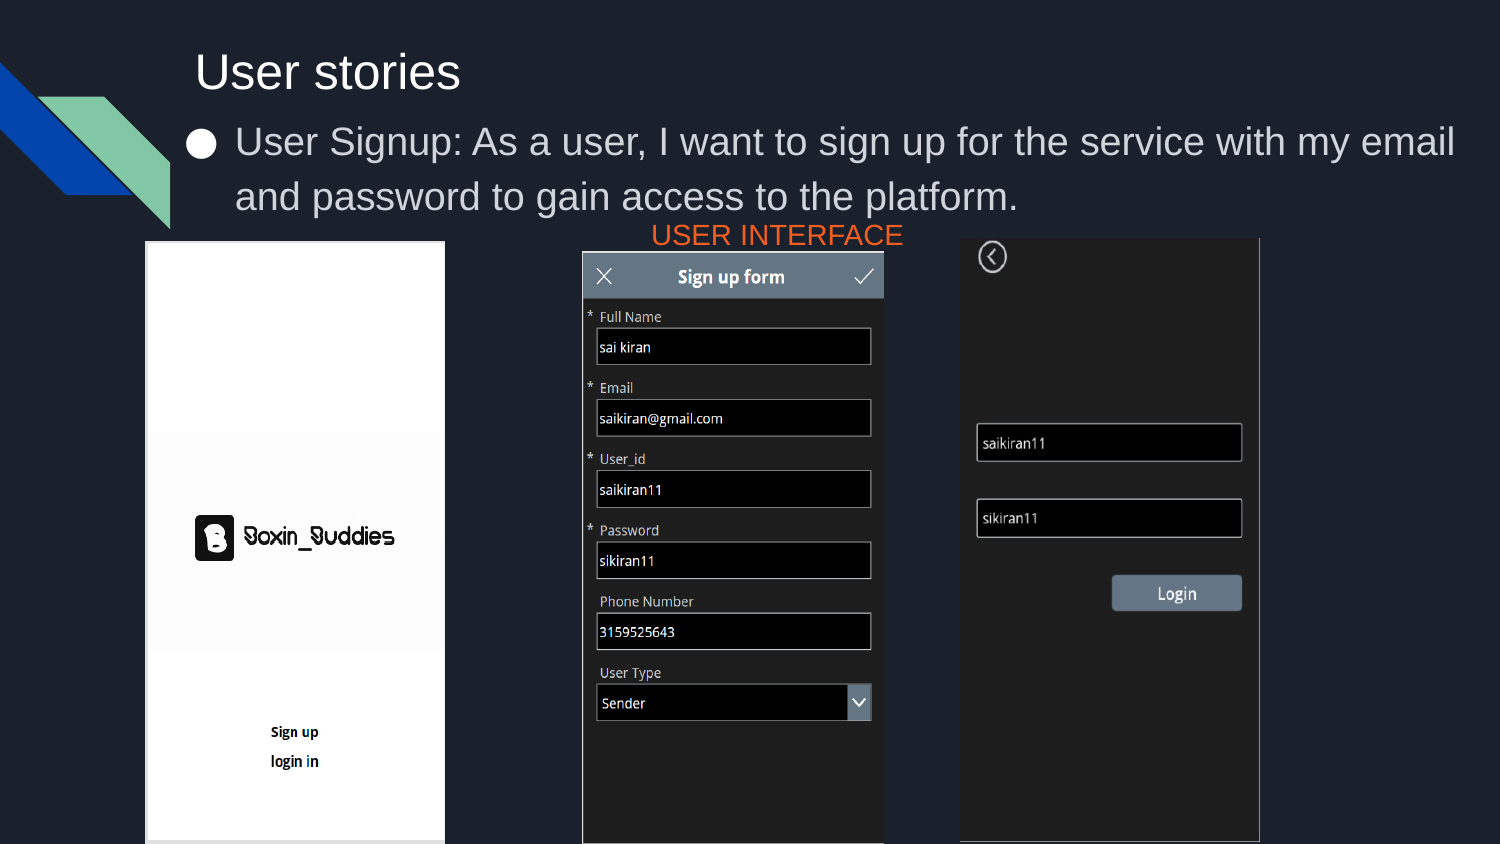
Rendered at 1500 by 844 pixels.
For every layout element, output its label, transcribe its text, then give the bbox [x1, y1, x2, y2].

picture [144, 241, 445, 844]
picture [960, 238, 1260, 842]
title User stories [179, 24, 1321, 93]
text_box USER INTERFACE [200, 201, 1355, 267]
list User Signup: As a user, I want to sign up for the service with my email and password to gain access to the platform. [145, 93, 1486, 242]
picture [582, 250, 884, 844]
